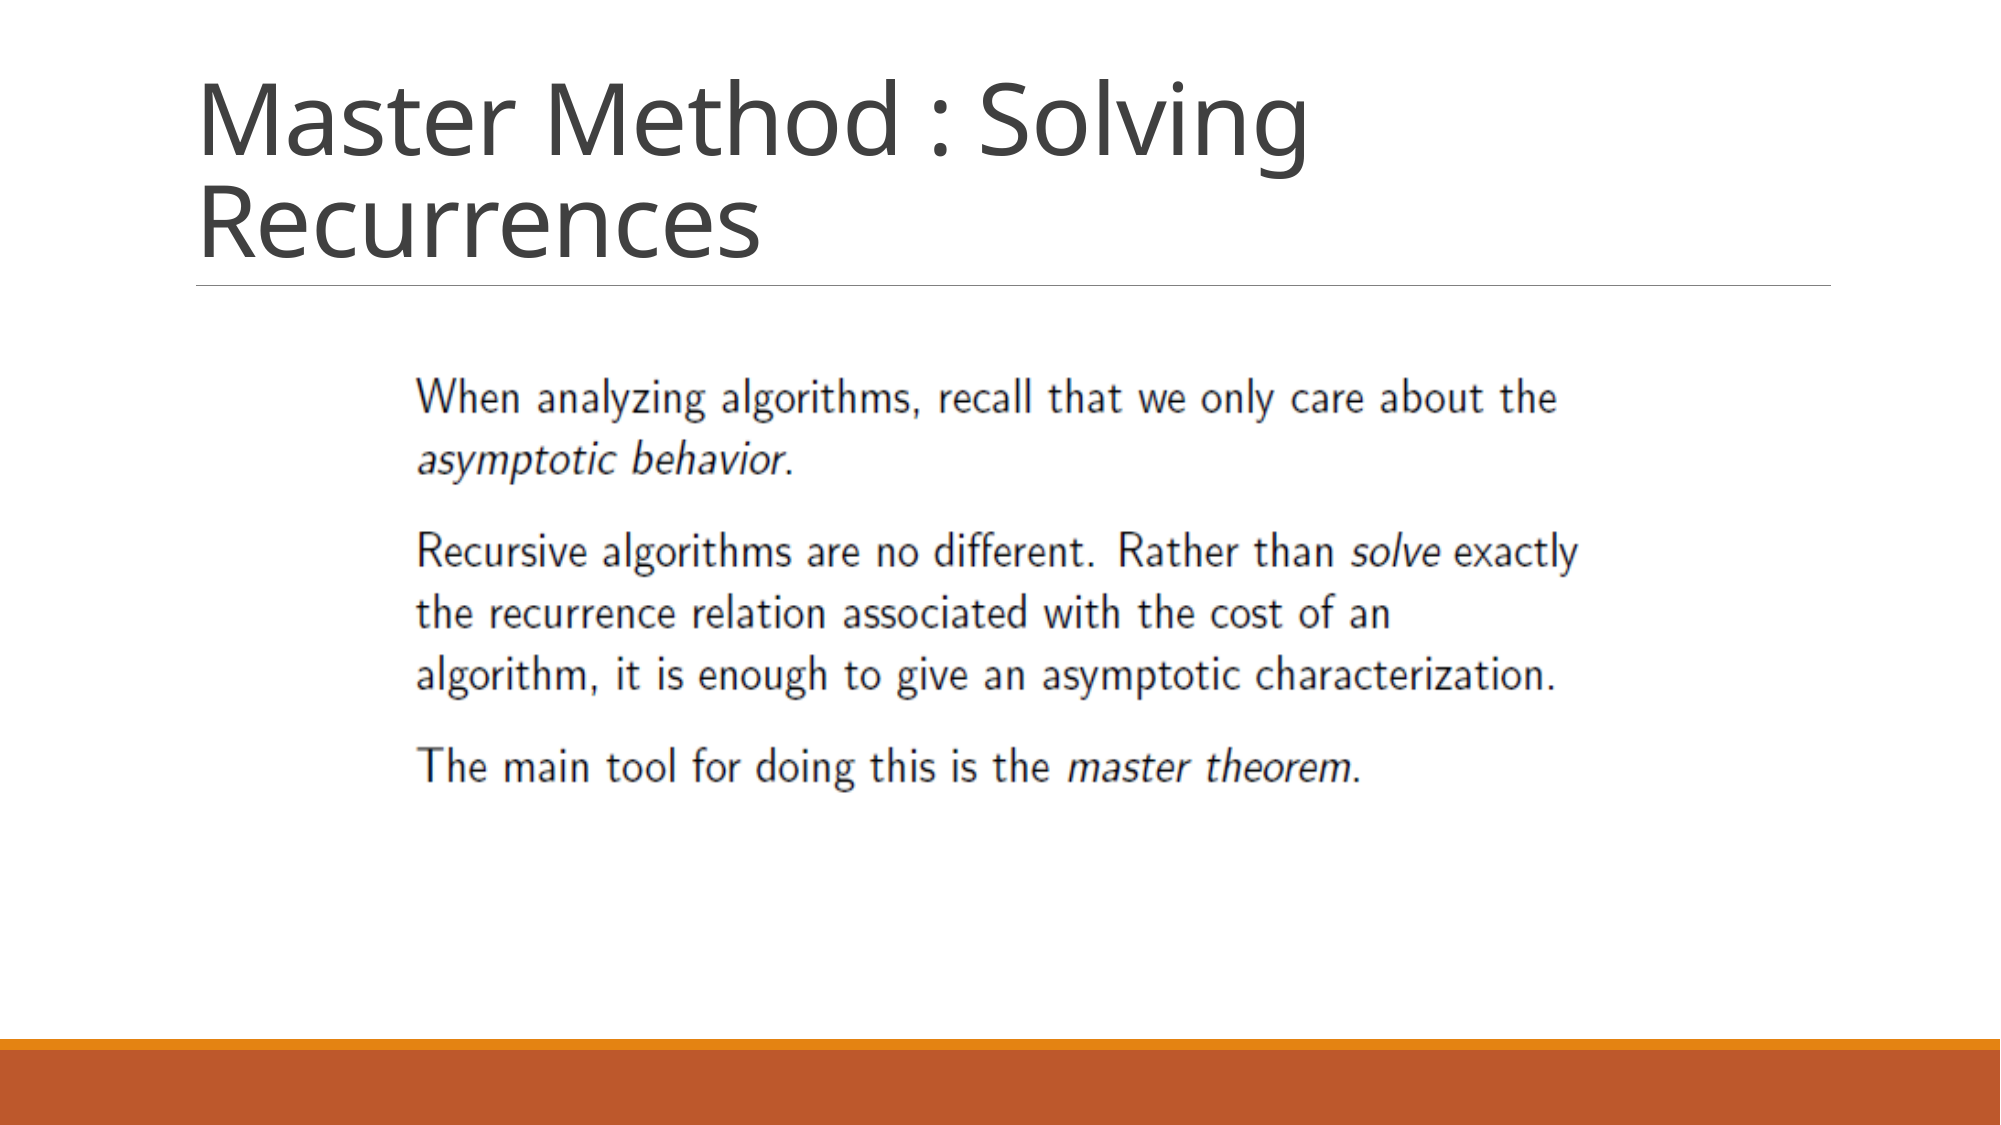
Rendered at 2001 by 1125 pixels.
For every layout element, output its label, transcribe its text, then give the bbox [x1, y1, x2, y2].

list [389, 321, 1621, 924]
title Master Method : Solving Recurrences [180, 47, 1830, 285]
